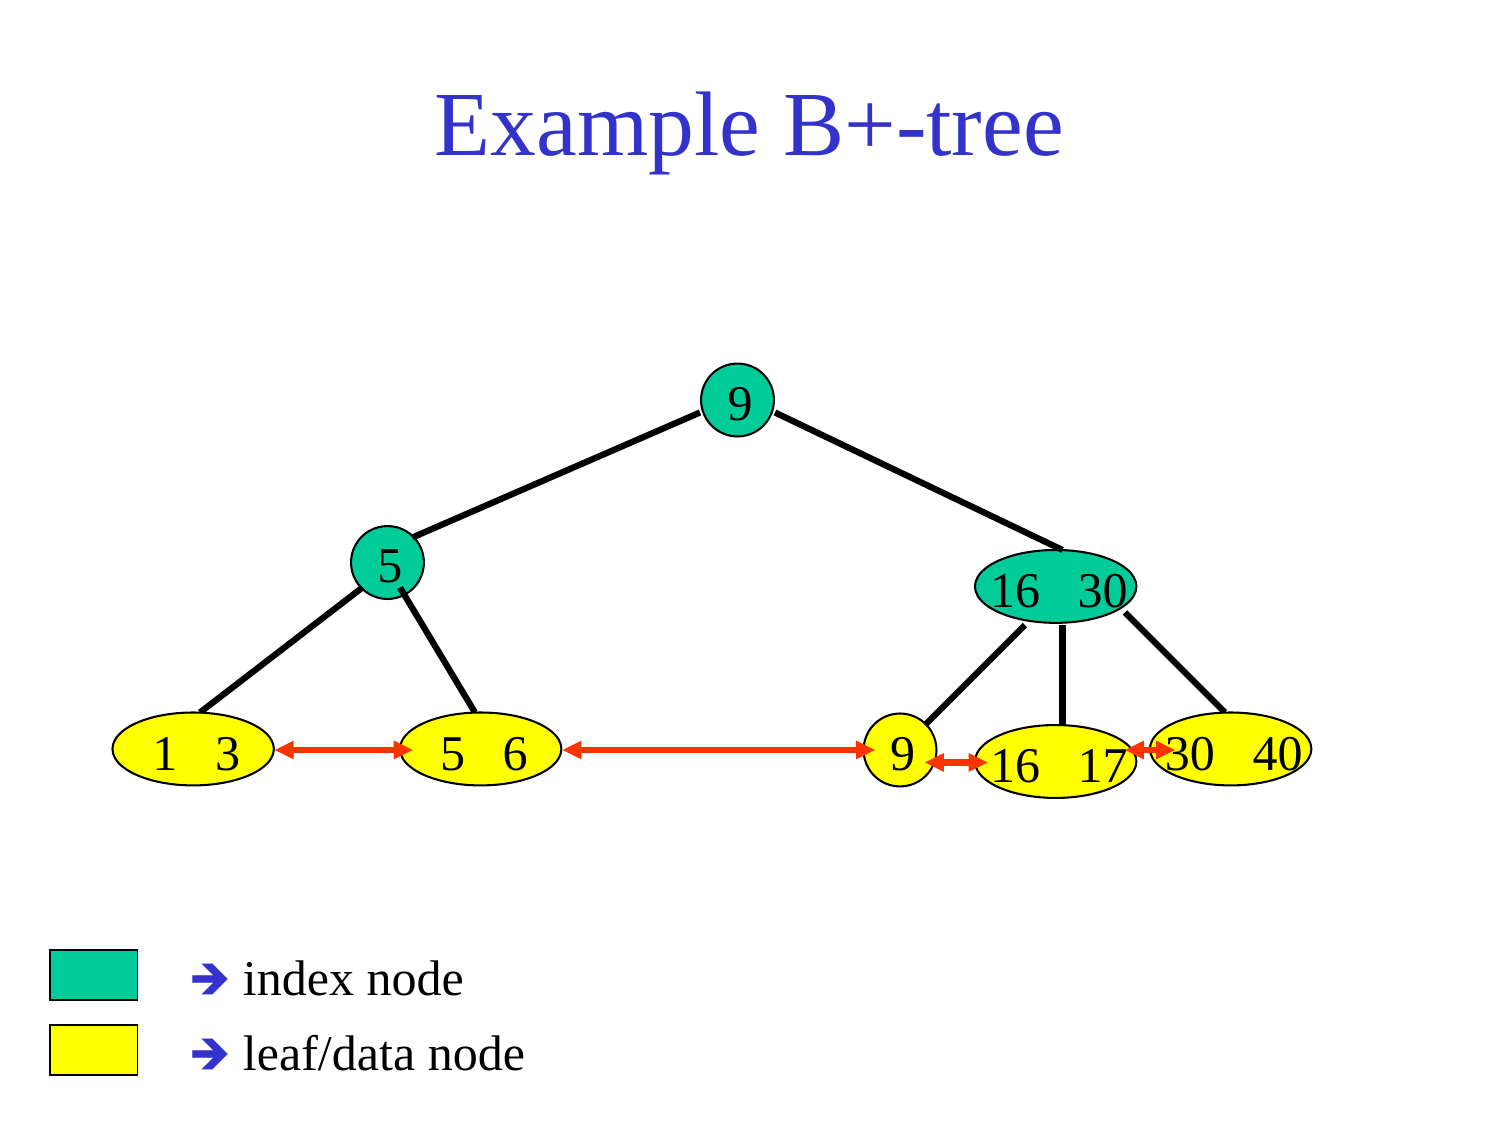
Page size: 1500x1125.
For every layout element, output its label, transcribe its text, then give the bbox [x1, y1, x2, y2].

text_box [774, 412, 1063, 551]
text_box 30 40 [1149, 712, 1375, 788]
text_box [263, 730, 274, 768]
text_box 🡺 index node [174, 937, 550, 1012]
text_box [49, 1025, 138, 1075]
text_box 9 [874, 712, 938, 788]
text_box [550, 730, 562, 768]
text_box [112, 722, 137, 776]
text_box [924, 624, 1026, 726]
text_box 16 30 [974, 549, 1200, 625]
text_box [351, 536, 362, 585]
text_box [401, 722, 425, 776]
text_box 9 [712, 362, 825, 438]
text_box 1 3 [137, 712, 263, 788]
text_box [864, 757, 874, 776]
text_box [701, 373, 712, 427]
text_box 16 17 [974, 724, 1200, 800]
text_box 5 6 [425, 712, 550, 788]
text_box [864, 724, 874, 749]
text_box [399, 587, 476, 713]
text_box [412, 412, 701, 538]
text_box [199, 587, 363, 713]
text_box 5 [362, 524, 425, 600]
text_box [1124, 612, 1226, 713]
text_box [49, 950, 138, 1000]
title Example B+-tree [112, 24, 1388, 213]
text_box 🡺 leaf/data node [174, 1012, 688, 1088]
